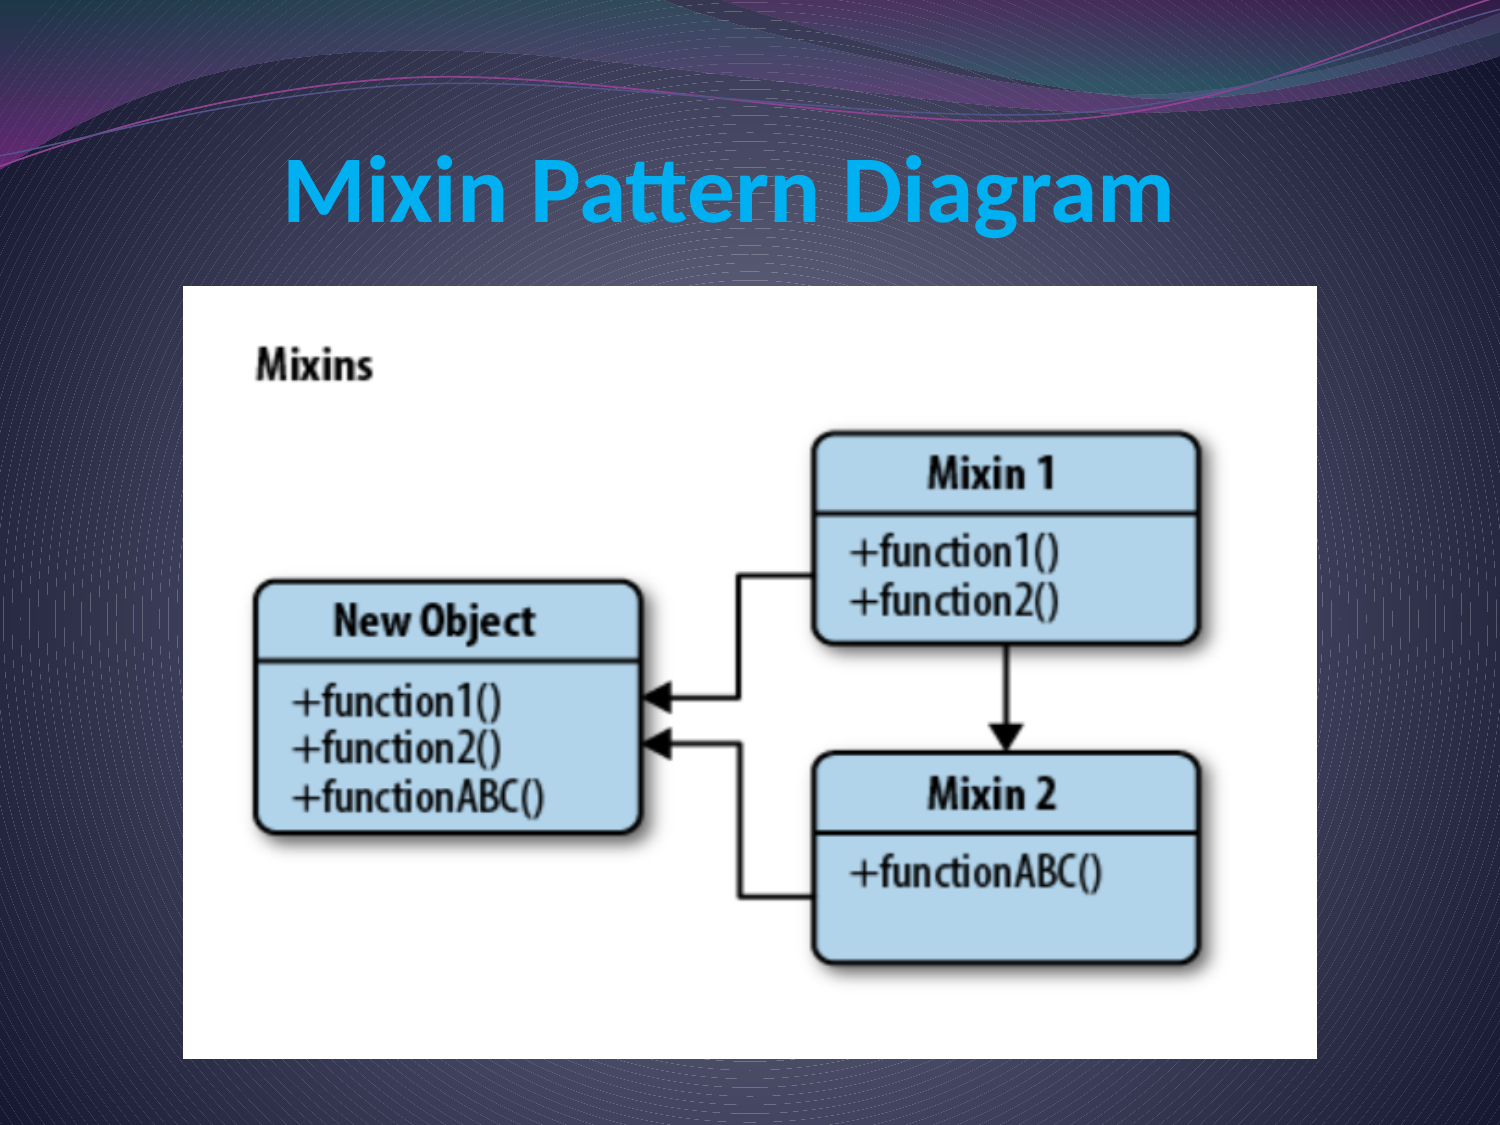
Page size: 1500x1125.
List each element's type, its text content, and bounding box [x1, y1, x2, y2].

picture [182, 285, 1318, 1059]
title Mixin Pattern Diagram [87, 125, 1376, 242]
